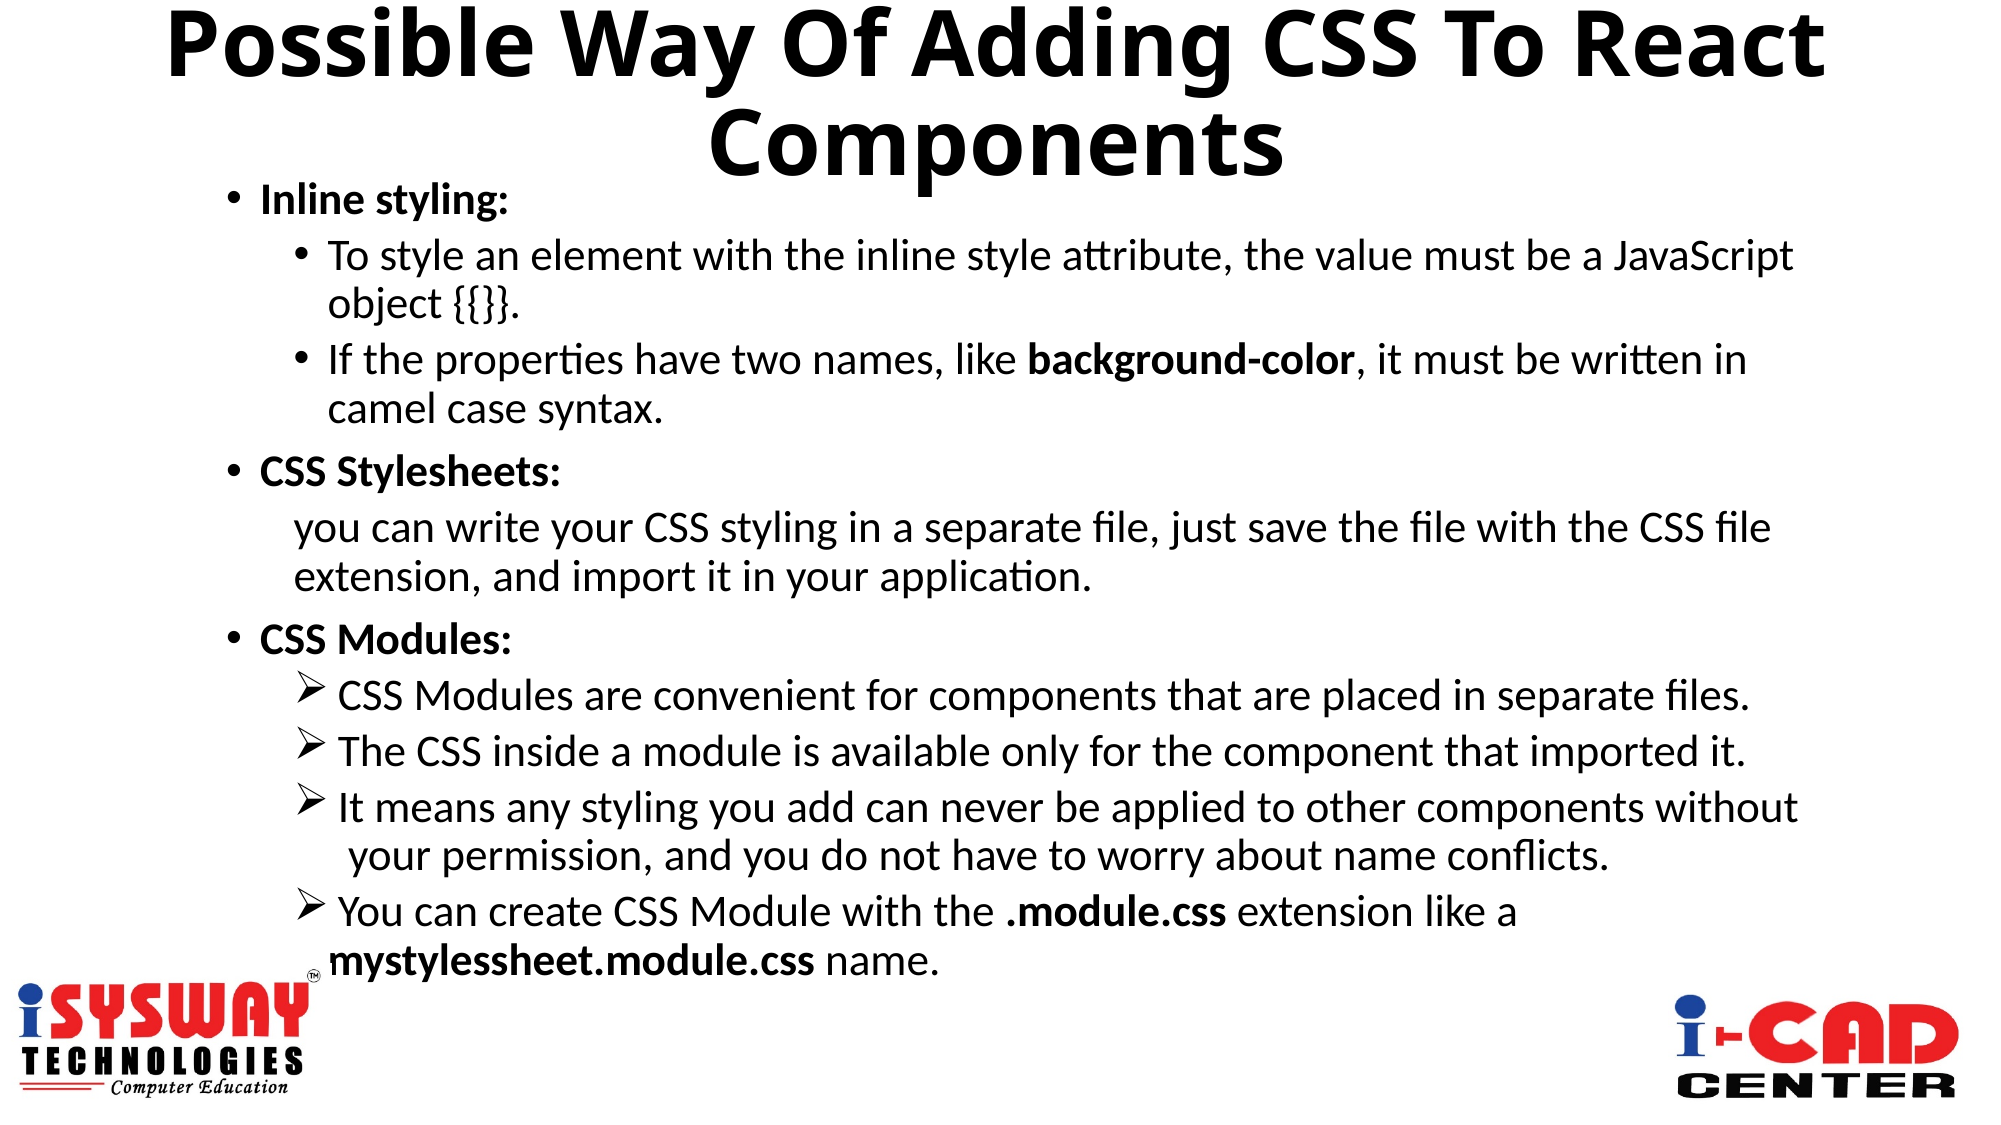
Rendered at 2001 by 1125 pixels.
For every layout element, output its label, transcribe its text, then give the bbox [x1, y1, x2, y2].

list Inline styling: To style an element with the inline style attribute, the value must be a JavaScript object {{}}. If the properties have two names, like background-color, it must be written in camel case syntax. CSS Stylesheets: you can write your CSS styling in a separate file, just save the file with the CSS file extension, and import it in your application. CSS Modules: CSS Modules are convenient for components that are placed in separate files. The CSS inside a module is available only for the component that imported it. It means any styling you add can never be applied to other components without your permission, and you do not have to worry about name conflicts. You can create CSS Module with the .module.css extension like a mystylessheet.module.css name. [211, 167, 1815, 1103]
picture [1667, 986, 1967, 1107]
title Possible Way Of Adding CSS To React Components [28, 21, 1965, 171]
picture [0, 962, 332, 1106]
